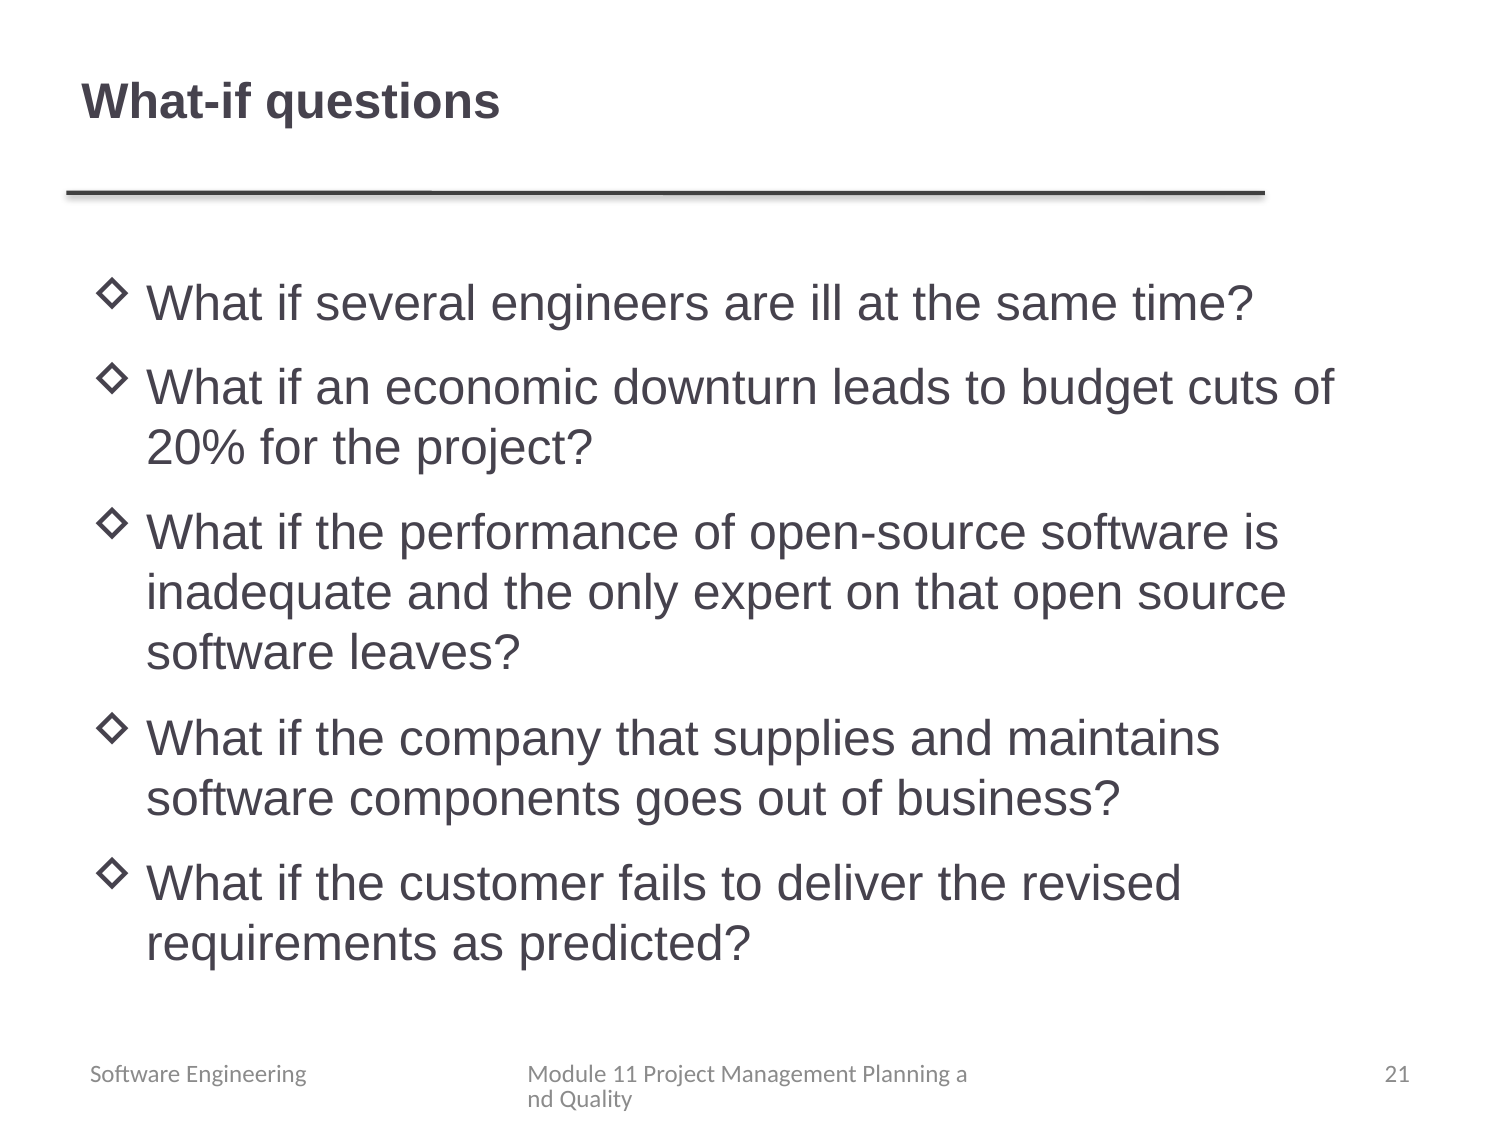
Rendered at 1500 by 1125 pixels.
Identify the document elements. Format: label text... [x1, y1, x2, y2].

title What-if questions [66, 4, 1264, 193]
slide_number Software Engineering [75, 1042, 425, 1103]
slide_number 21 [1074, 1042, 1425, 1103]
list What if several engineers are ill at the same time? What if an economic downturn leads to budget cuts of 20% for the project? What if the performance of open-source software is inadequate and the only expert on that open source software leaves? What if the company that supplies and maintains software components goes out of business? What if the customer fails to deliver the revised requirements as predicted? [75, 262, 1425, 1005]
footer Module 11 Project Management Planning and Quality [512, 1042, 988, 1103]
